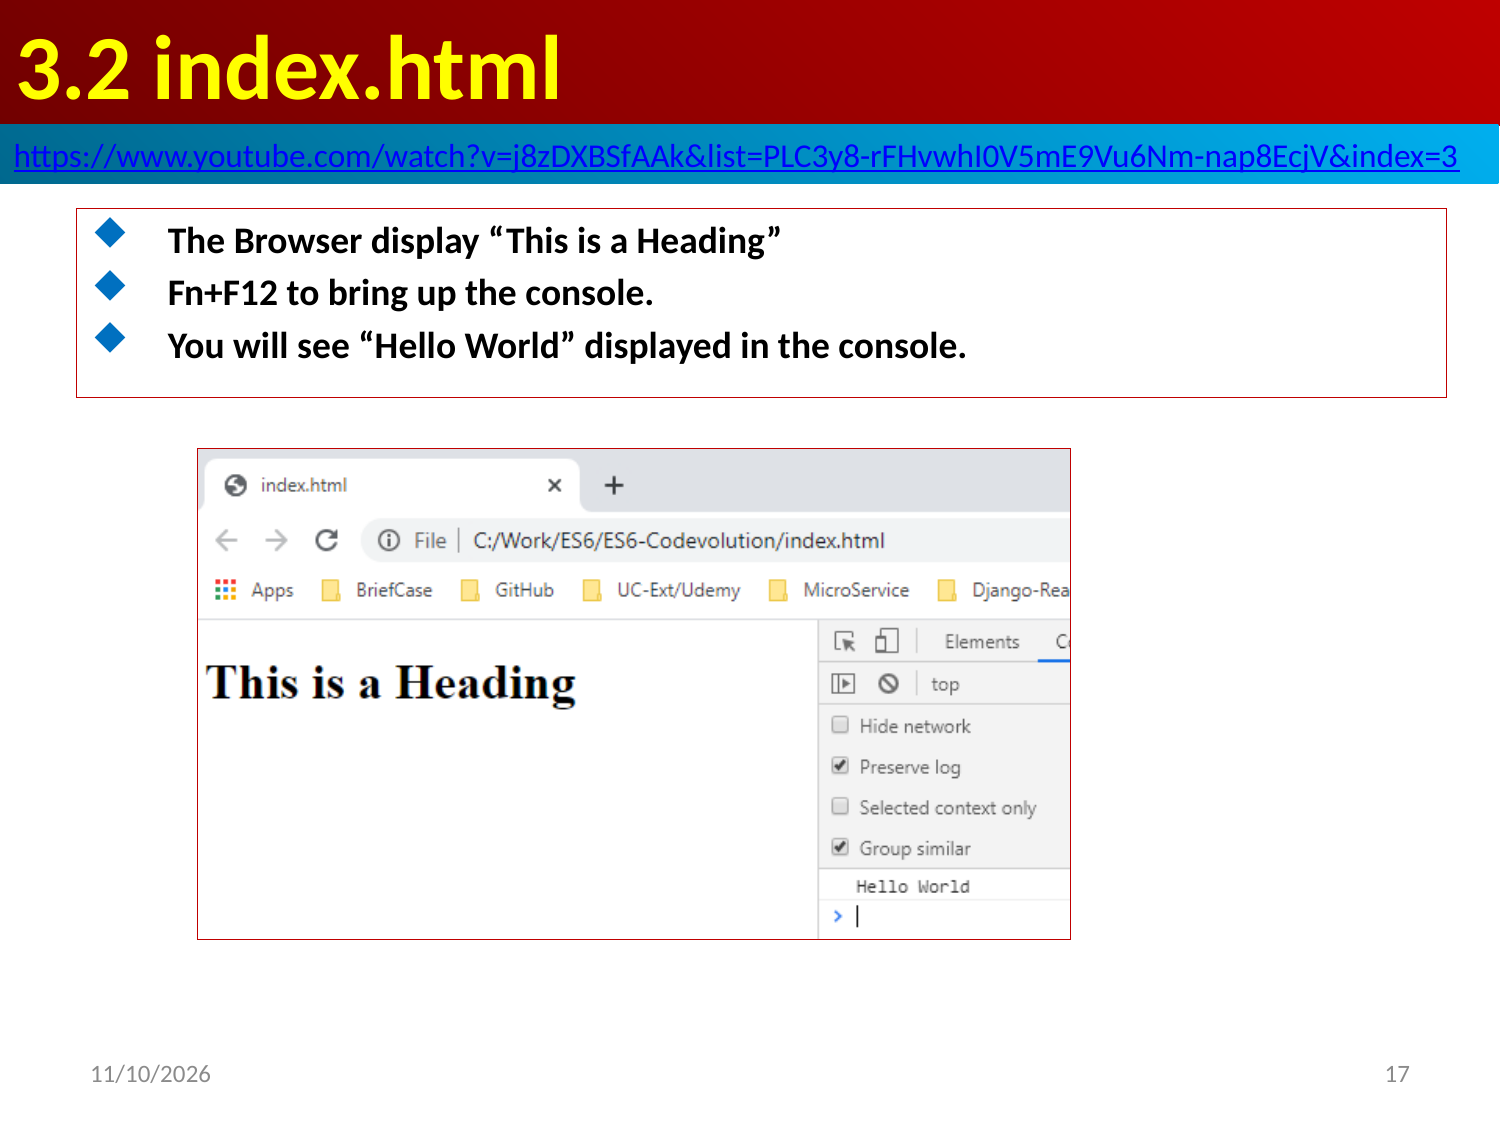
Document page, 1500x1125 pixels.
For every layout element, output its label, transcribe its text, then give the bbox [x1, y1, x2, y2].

text_box https://www.youtube.com/watch?v=j8zDXBSfAAk&list=PLC3y8-rFHvwhI0V5mE9Vu6Nm-nap8EcjV&index=3 [0, 124, 1499, 184]
picture [196, 448, 1071, 940]
subtitle The Browser display “This is a Heading” Fn+F12 to bring up the console. You will see “Hello World” displayed in the console. [76, 208, 1447, 398]
title 3.2 index.html [0, 0, 1500, 126]
slide_number 17 [1074, 1042, 1425, 1103]
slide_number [75, 1042, 425, 1103]
